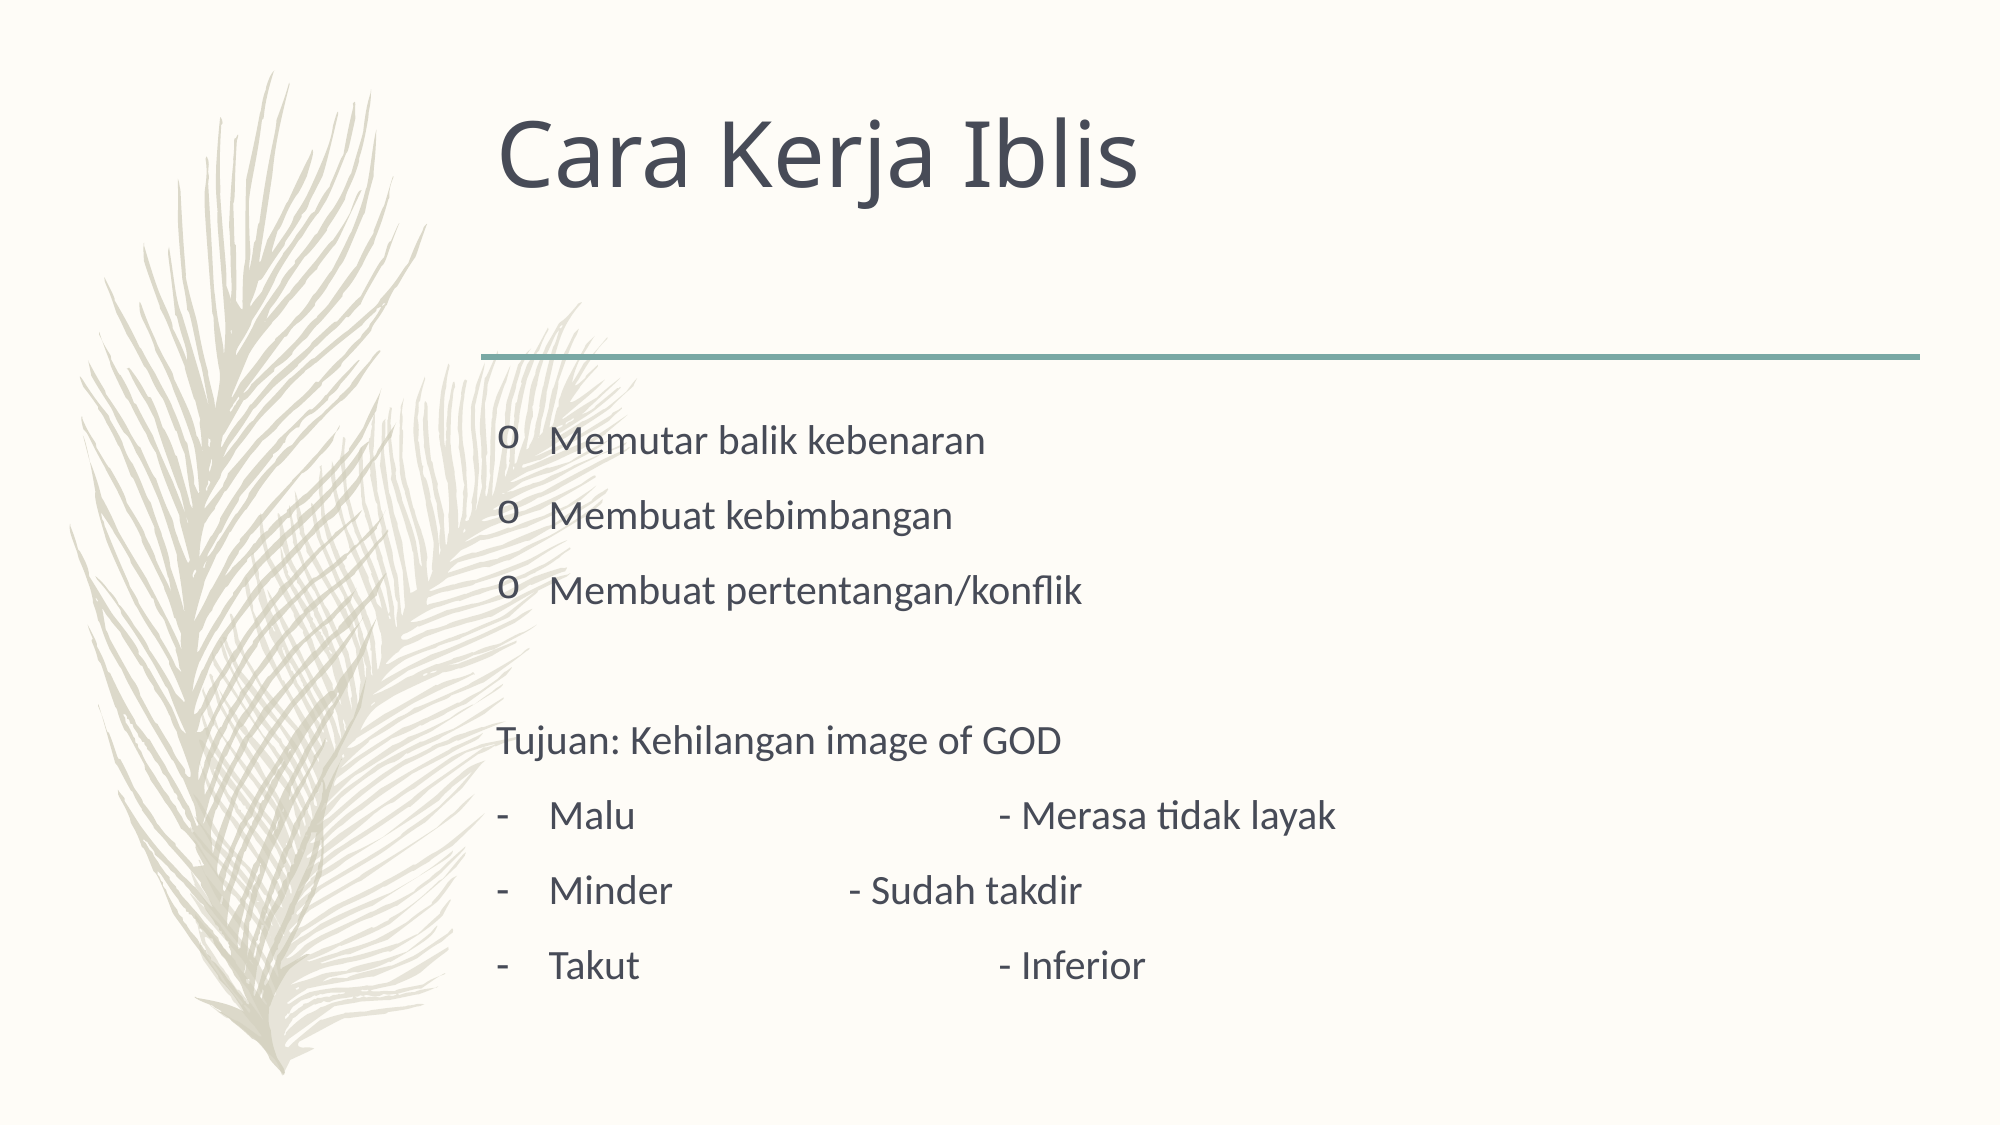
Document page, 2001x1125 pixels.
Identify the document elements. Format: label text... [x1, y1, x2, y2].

title Cara Kerja Iblis [481, 93, 1920, 350]
list Memutar balik kebenaran Membuat kebimbangan Membuat pertentangan/konflik Tujuan: Kehilangan image of GOD Malu - Merasa tidak layak Minder - Sudah takdir Takut - Inferior [481, 399, 1920, 999]
